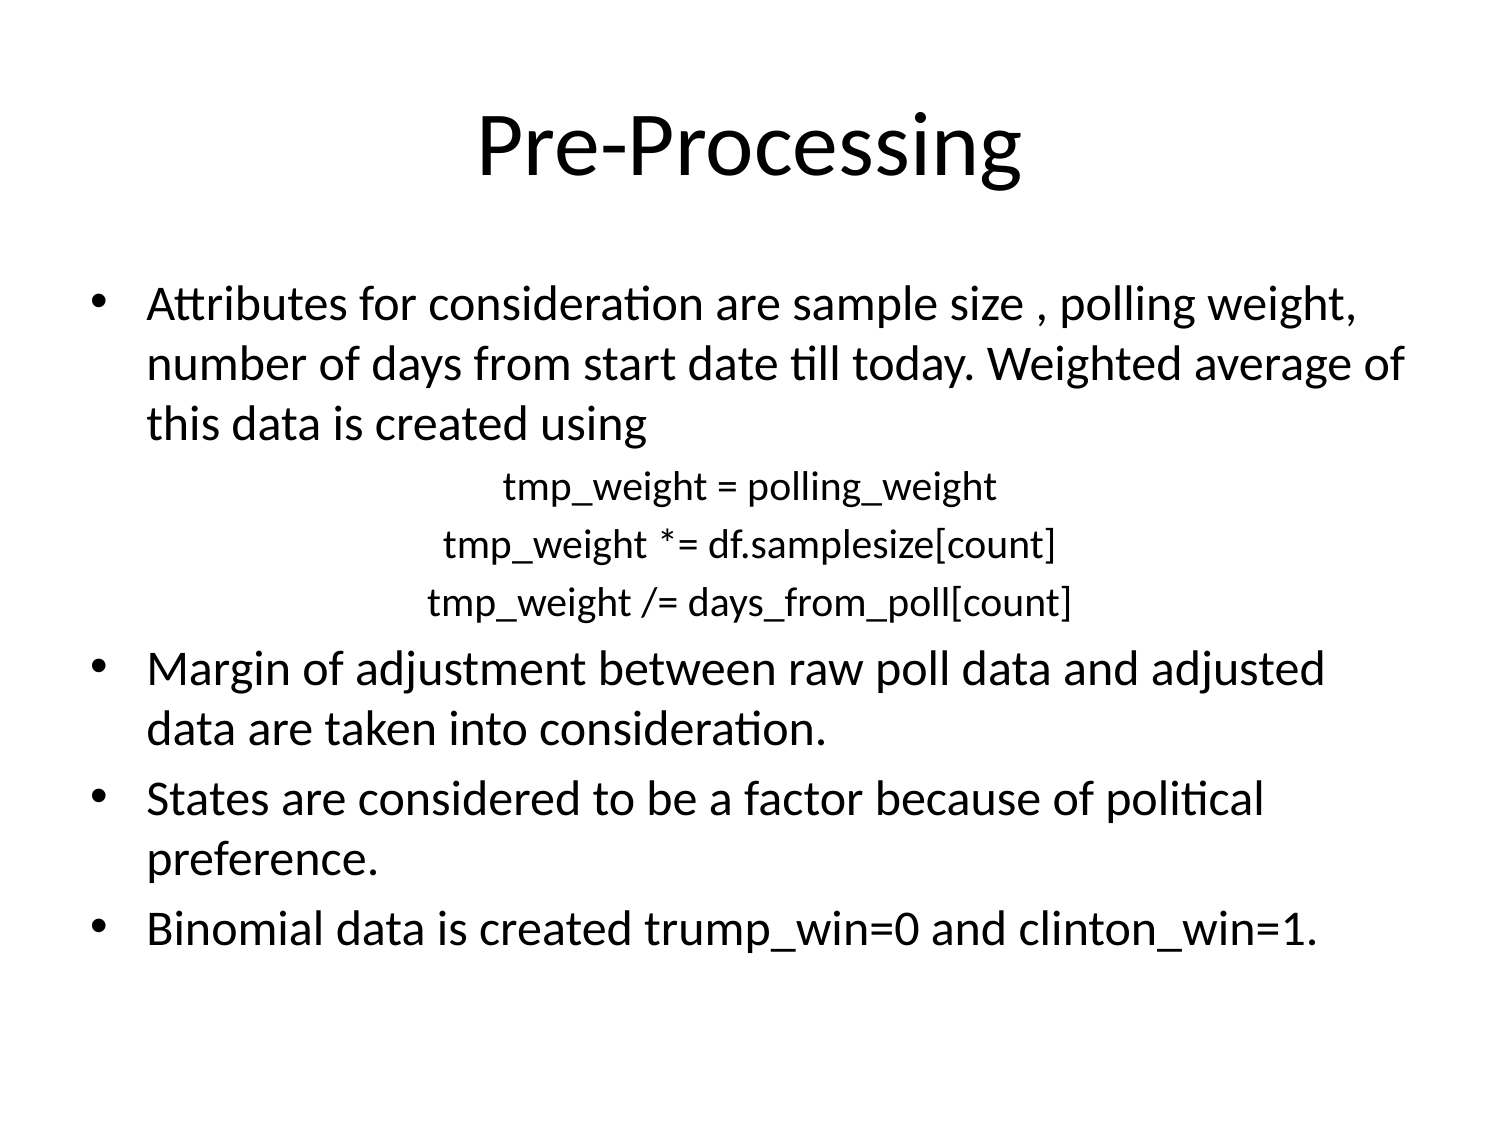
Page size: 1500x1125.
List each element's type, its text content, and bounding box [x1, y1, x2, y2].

list Attributes for consideration are sample size , polling weight, number of days from start date till today. Weighted average of this data is created using tmp_weight = polling_weight tmp_weight *= df.samplesize[count] tmp_weight /= days_from_poll[count] Margin of adjustment between raw poll data and adjusted data are taken into consideration. States are considered to be a factor because of political preference. Binomial data is created trump_win=0 and clinton_win=1. [75, 262, 1425, 1005]
title Pre-Processing [75, 45, 1425, 233]
